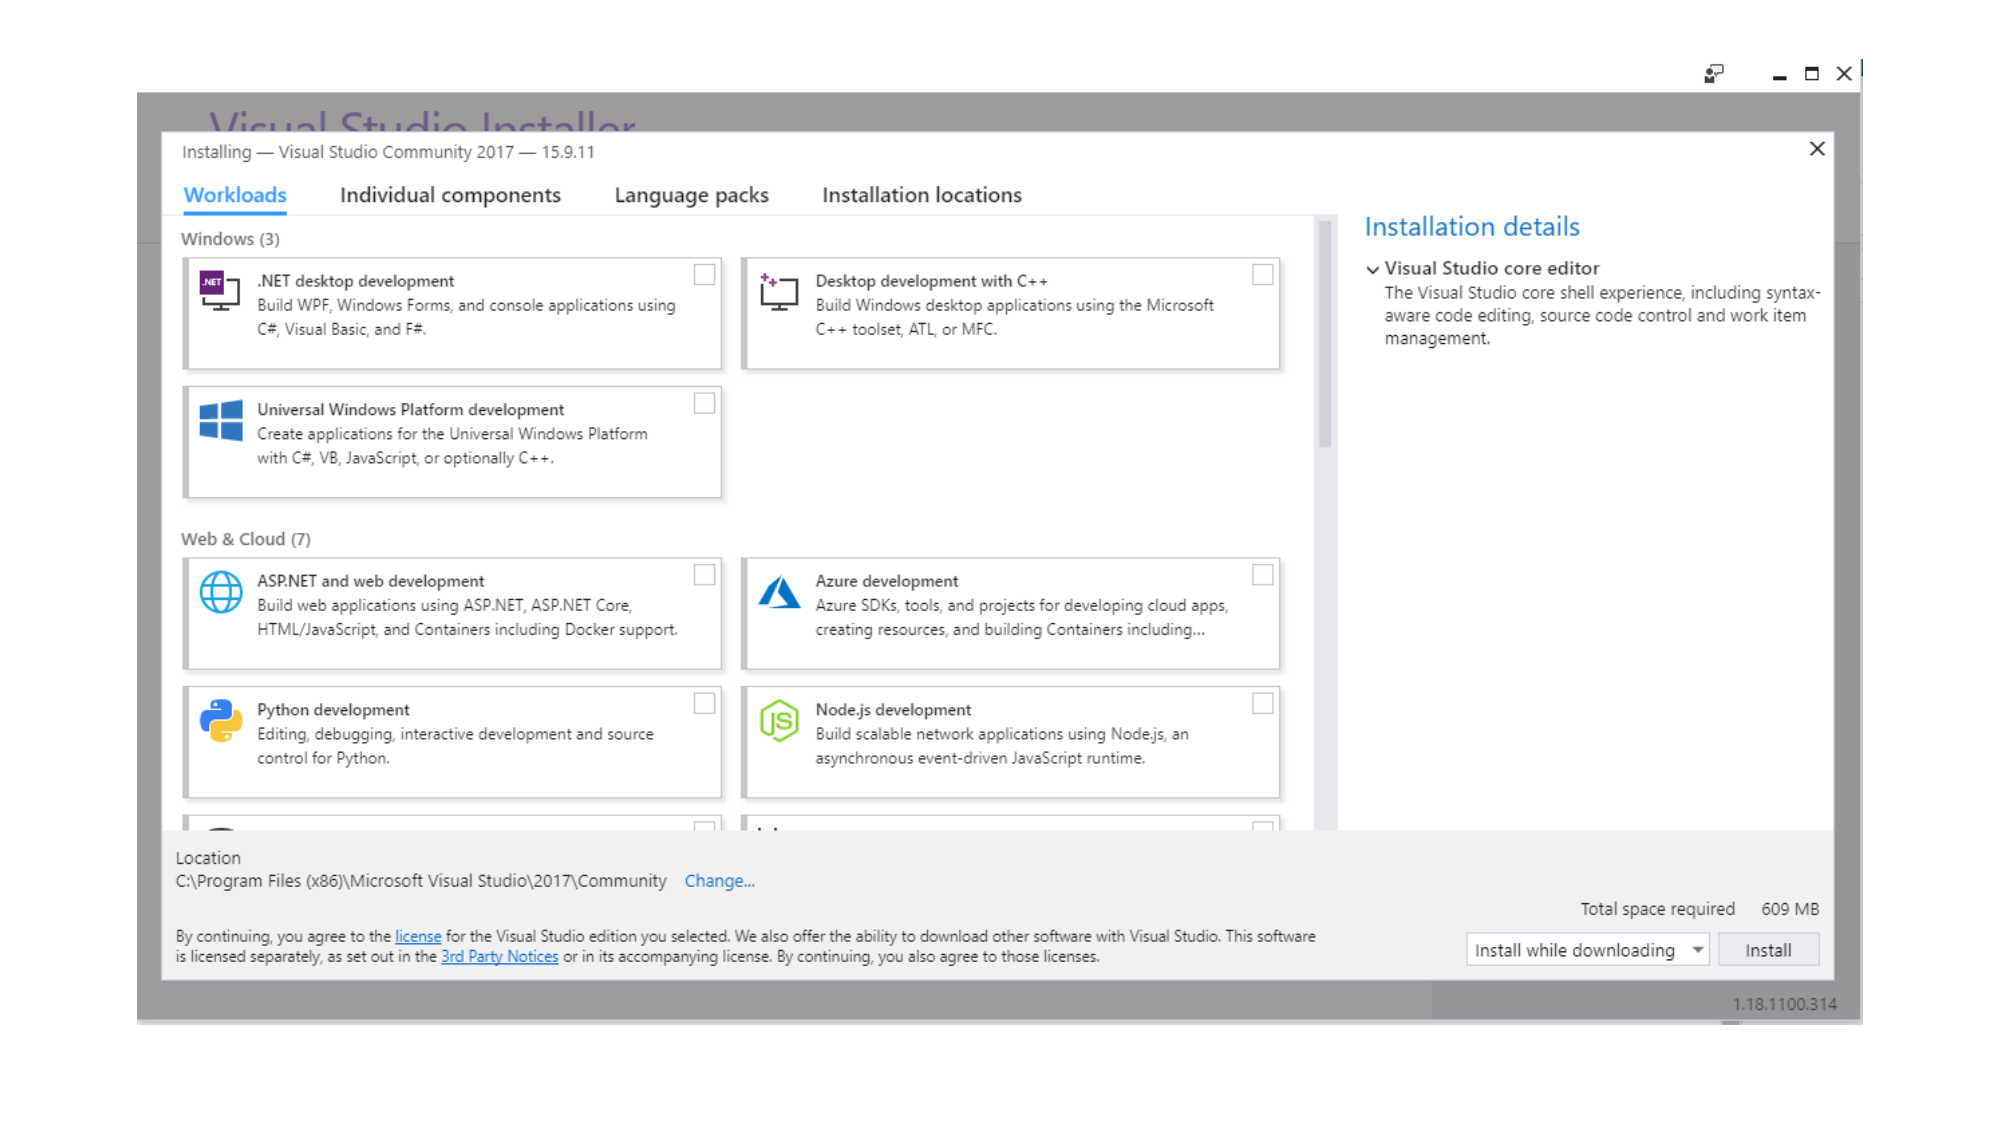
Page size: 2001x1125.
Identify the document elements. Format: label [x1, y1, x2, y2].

list [137, 59, 1863, 1025]
